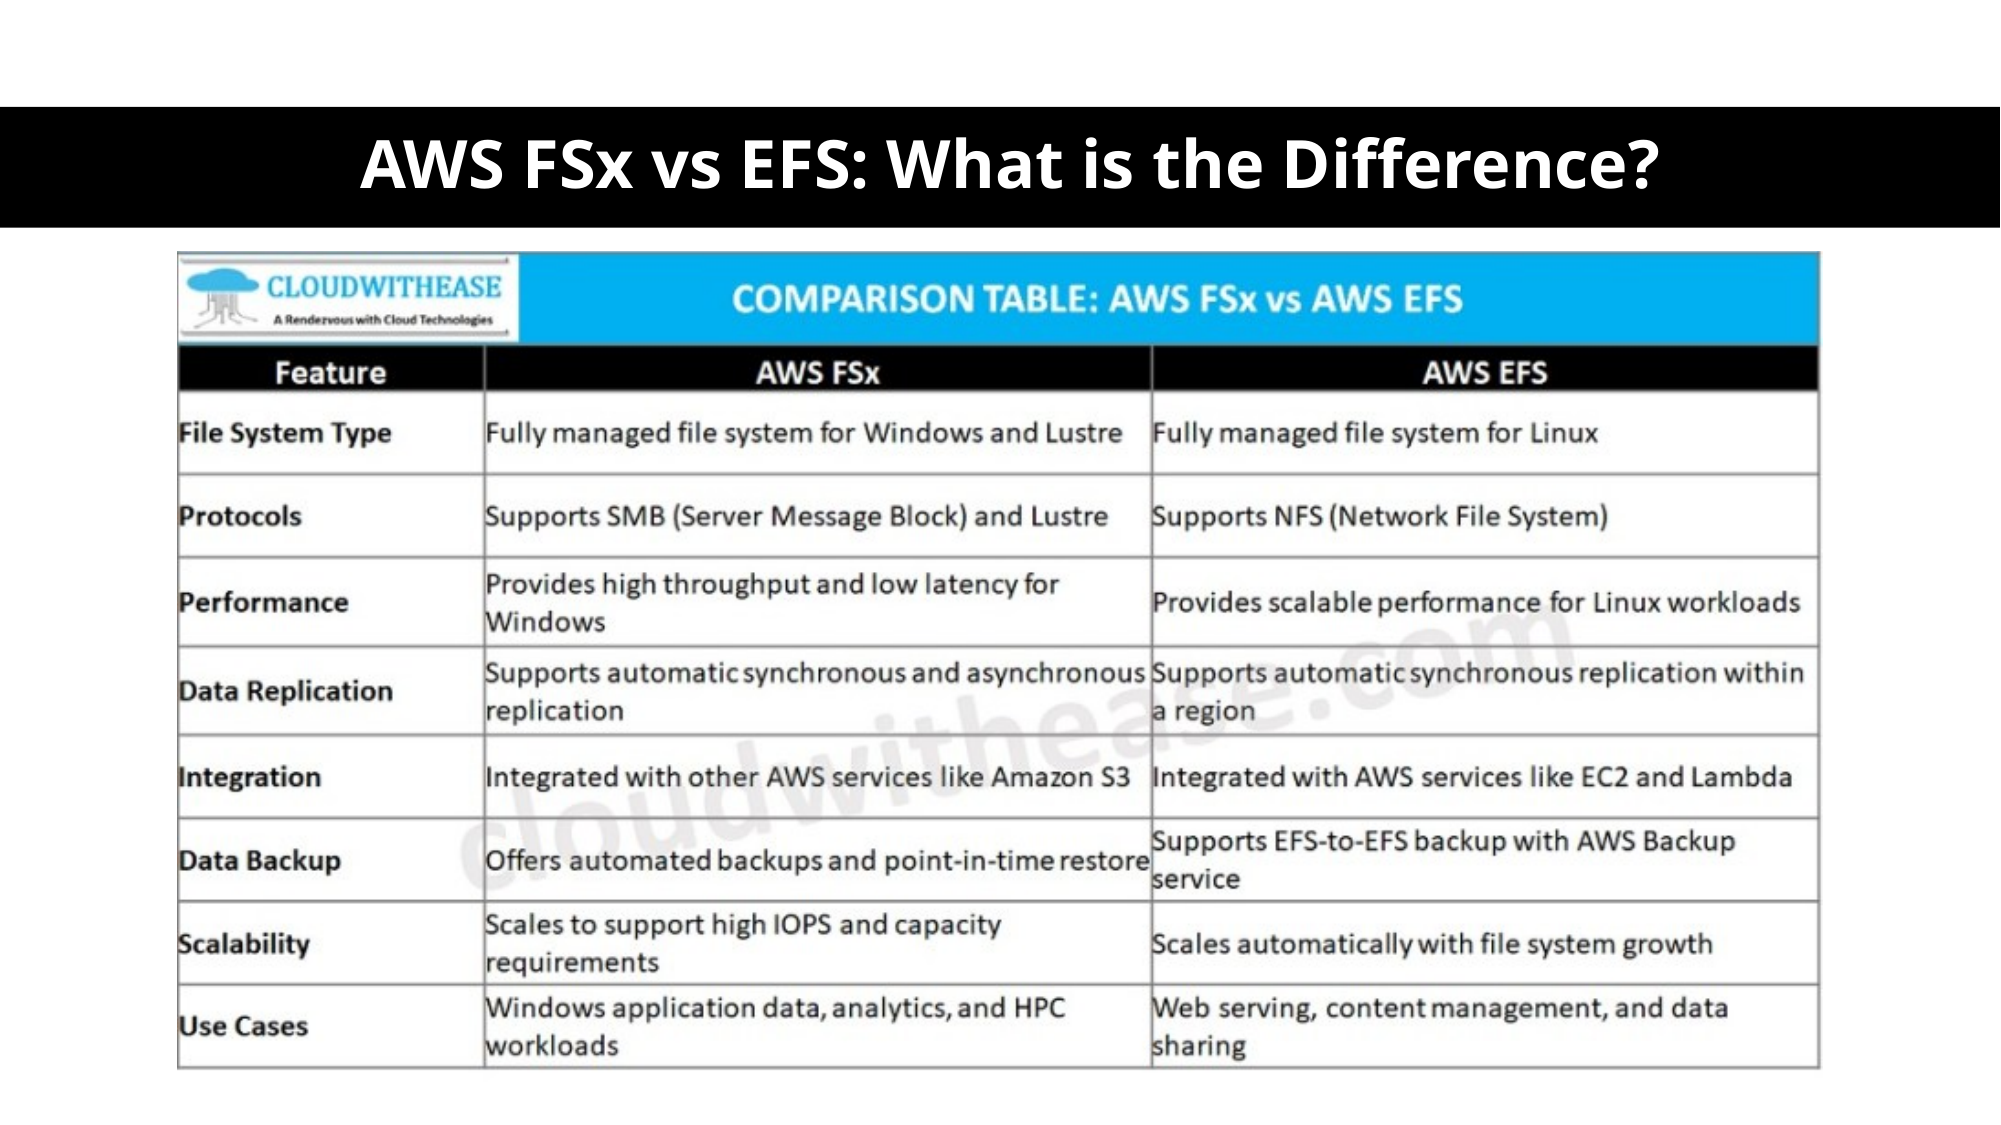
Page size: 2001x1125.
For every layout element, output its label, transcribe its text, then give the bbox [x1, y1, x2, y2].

title AWS FSx vs EFS: What is the Difference? [91, 105, 1931, 228]
picture [177, 251, 1823, 1083]
text_box [0, 106, 2000, 229]
